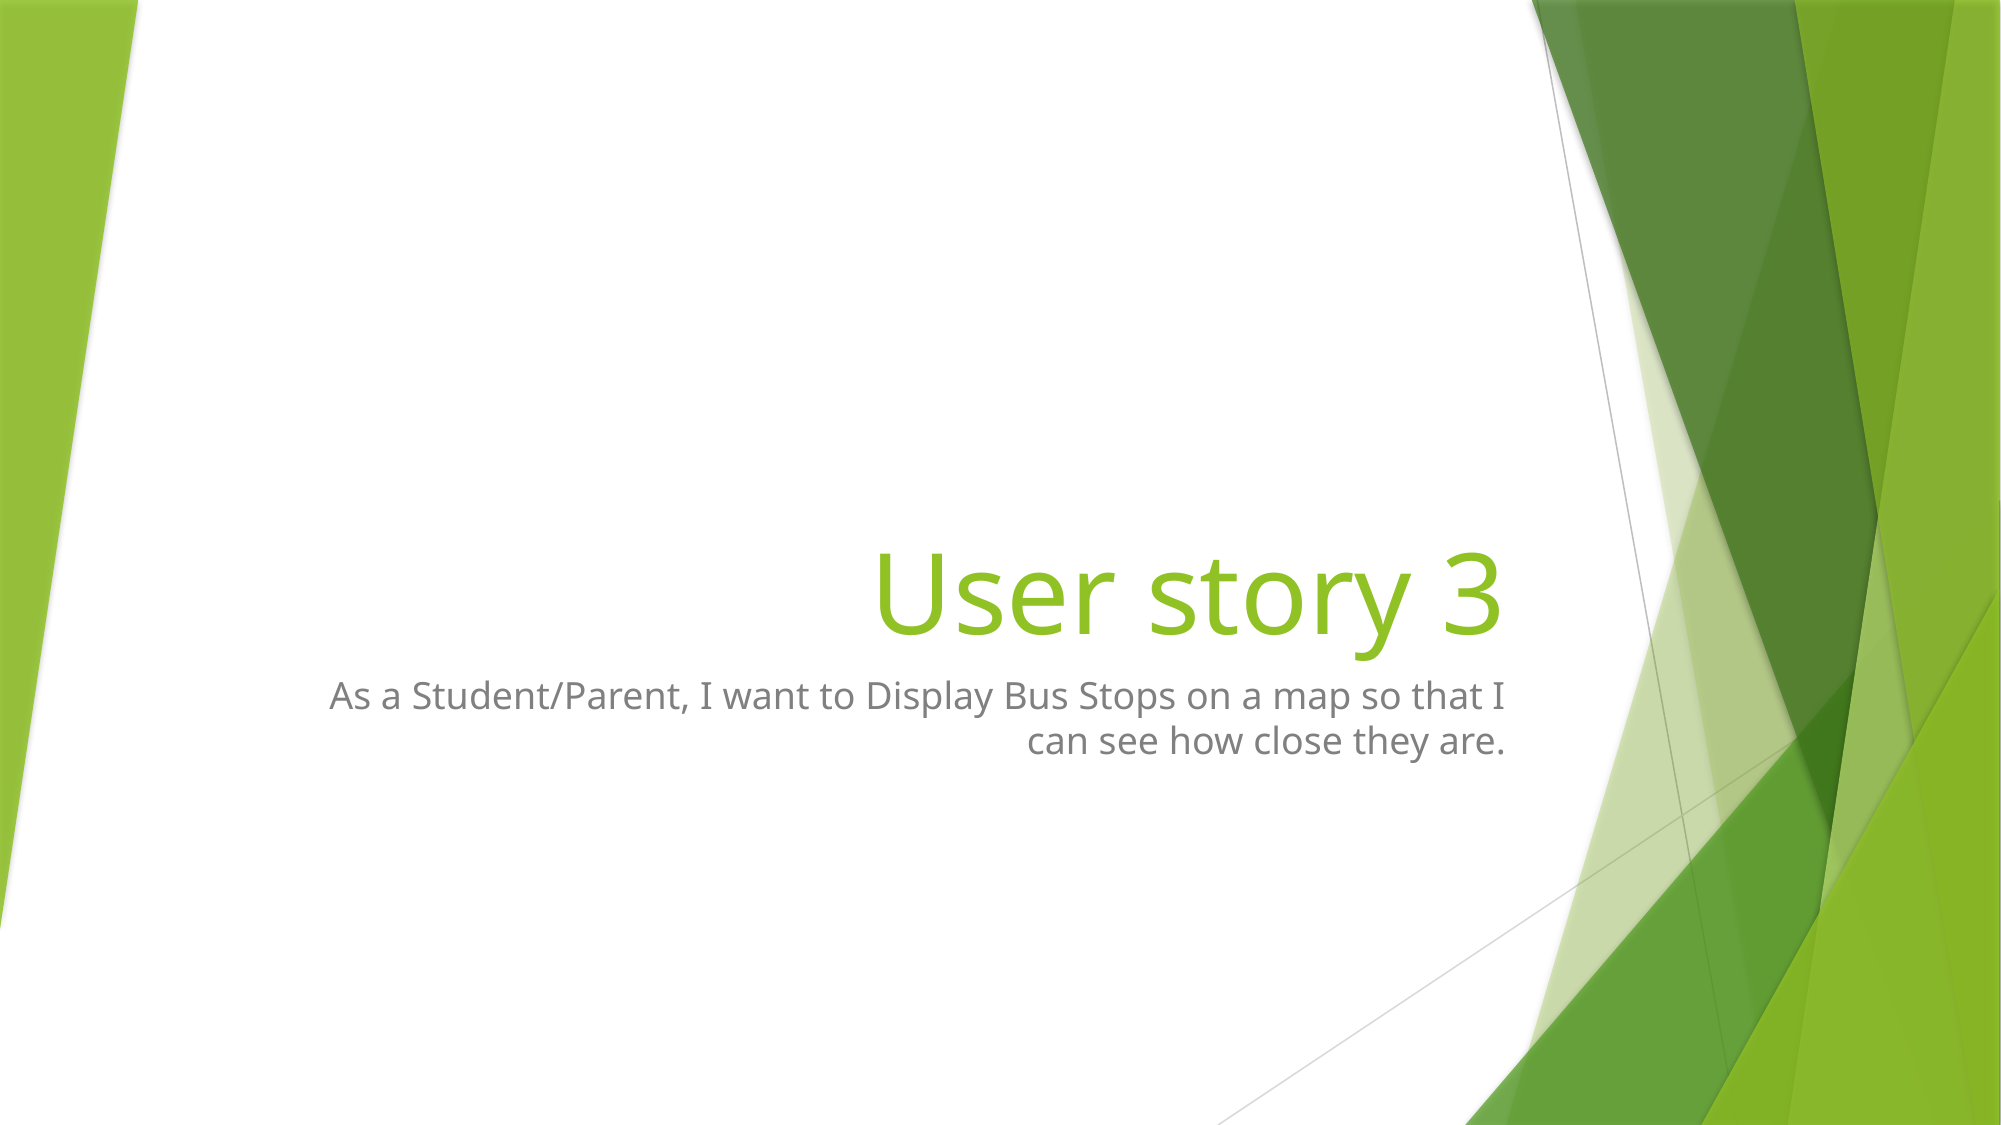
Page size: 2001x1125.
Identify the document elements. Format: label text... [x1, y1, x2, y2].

subtitle As a Student/Parent, I want to Display Bus Stops on a map so that I can see how close they are. [247, 664, 1522, 845]
title User story 3 [247, 394, 1522, 664]
